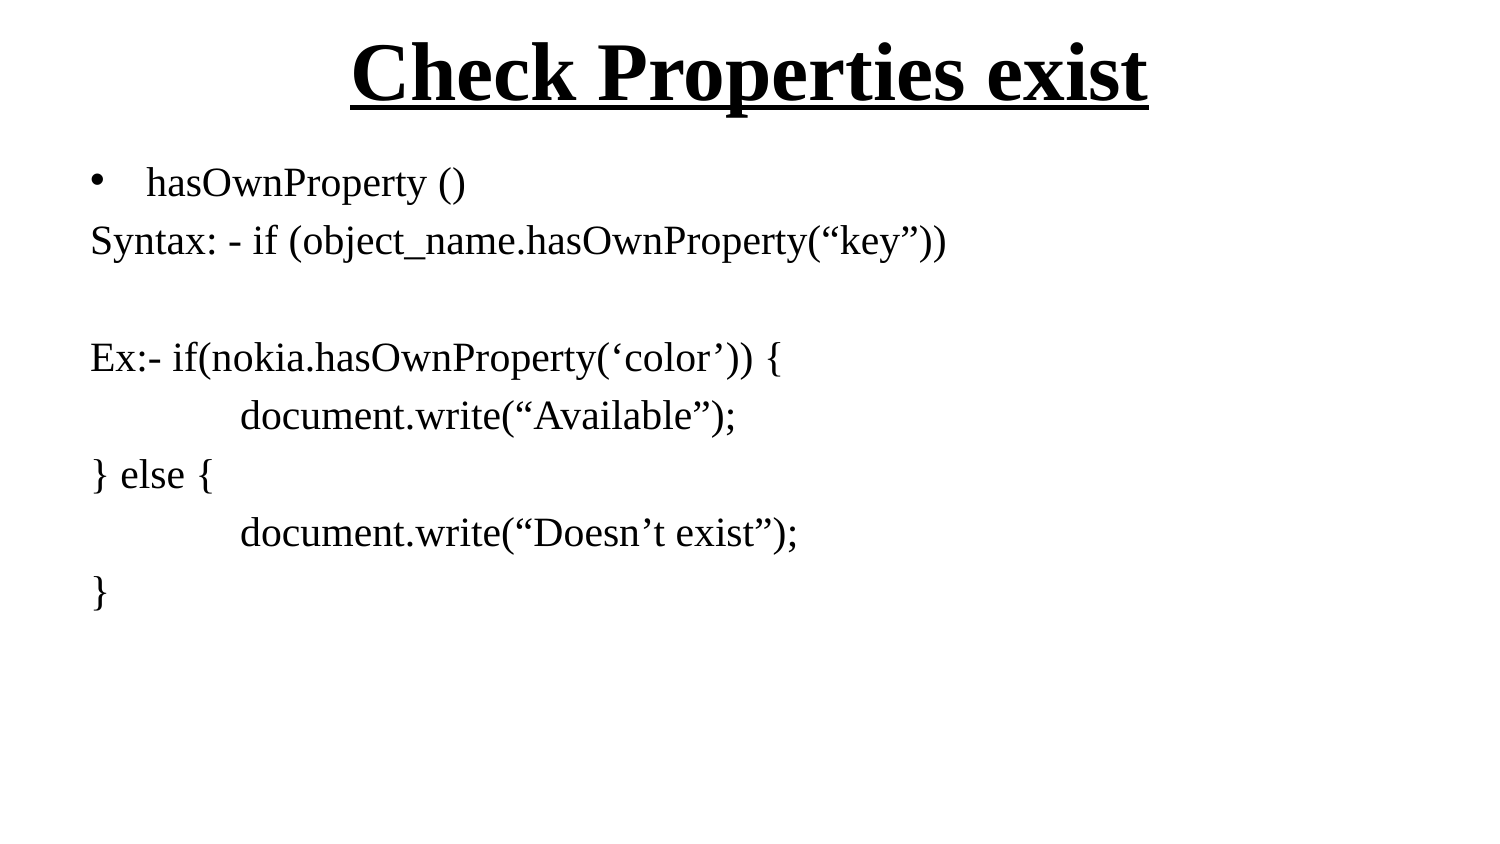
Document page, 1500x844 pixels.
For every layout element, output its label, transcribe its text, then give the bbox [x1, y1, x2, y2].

list hasOwnProperty () Syntax: - if (object_name.hasOwnProperty(“key”)) Ex:- if(nokia.hasOwnProperty(‘color’)) { document.write(“Available”); } else { document.write(“Doesn’t exist”); } [75, 146, 1425, 785]
title Check Properties exist [75, 0, 1425, 138]
